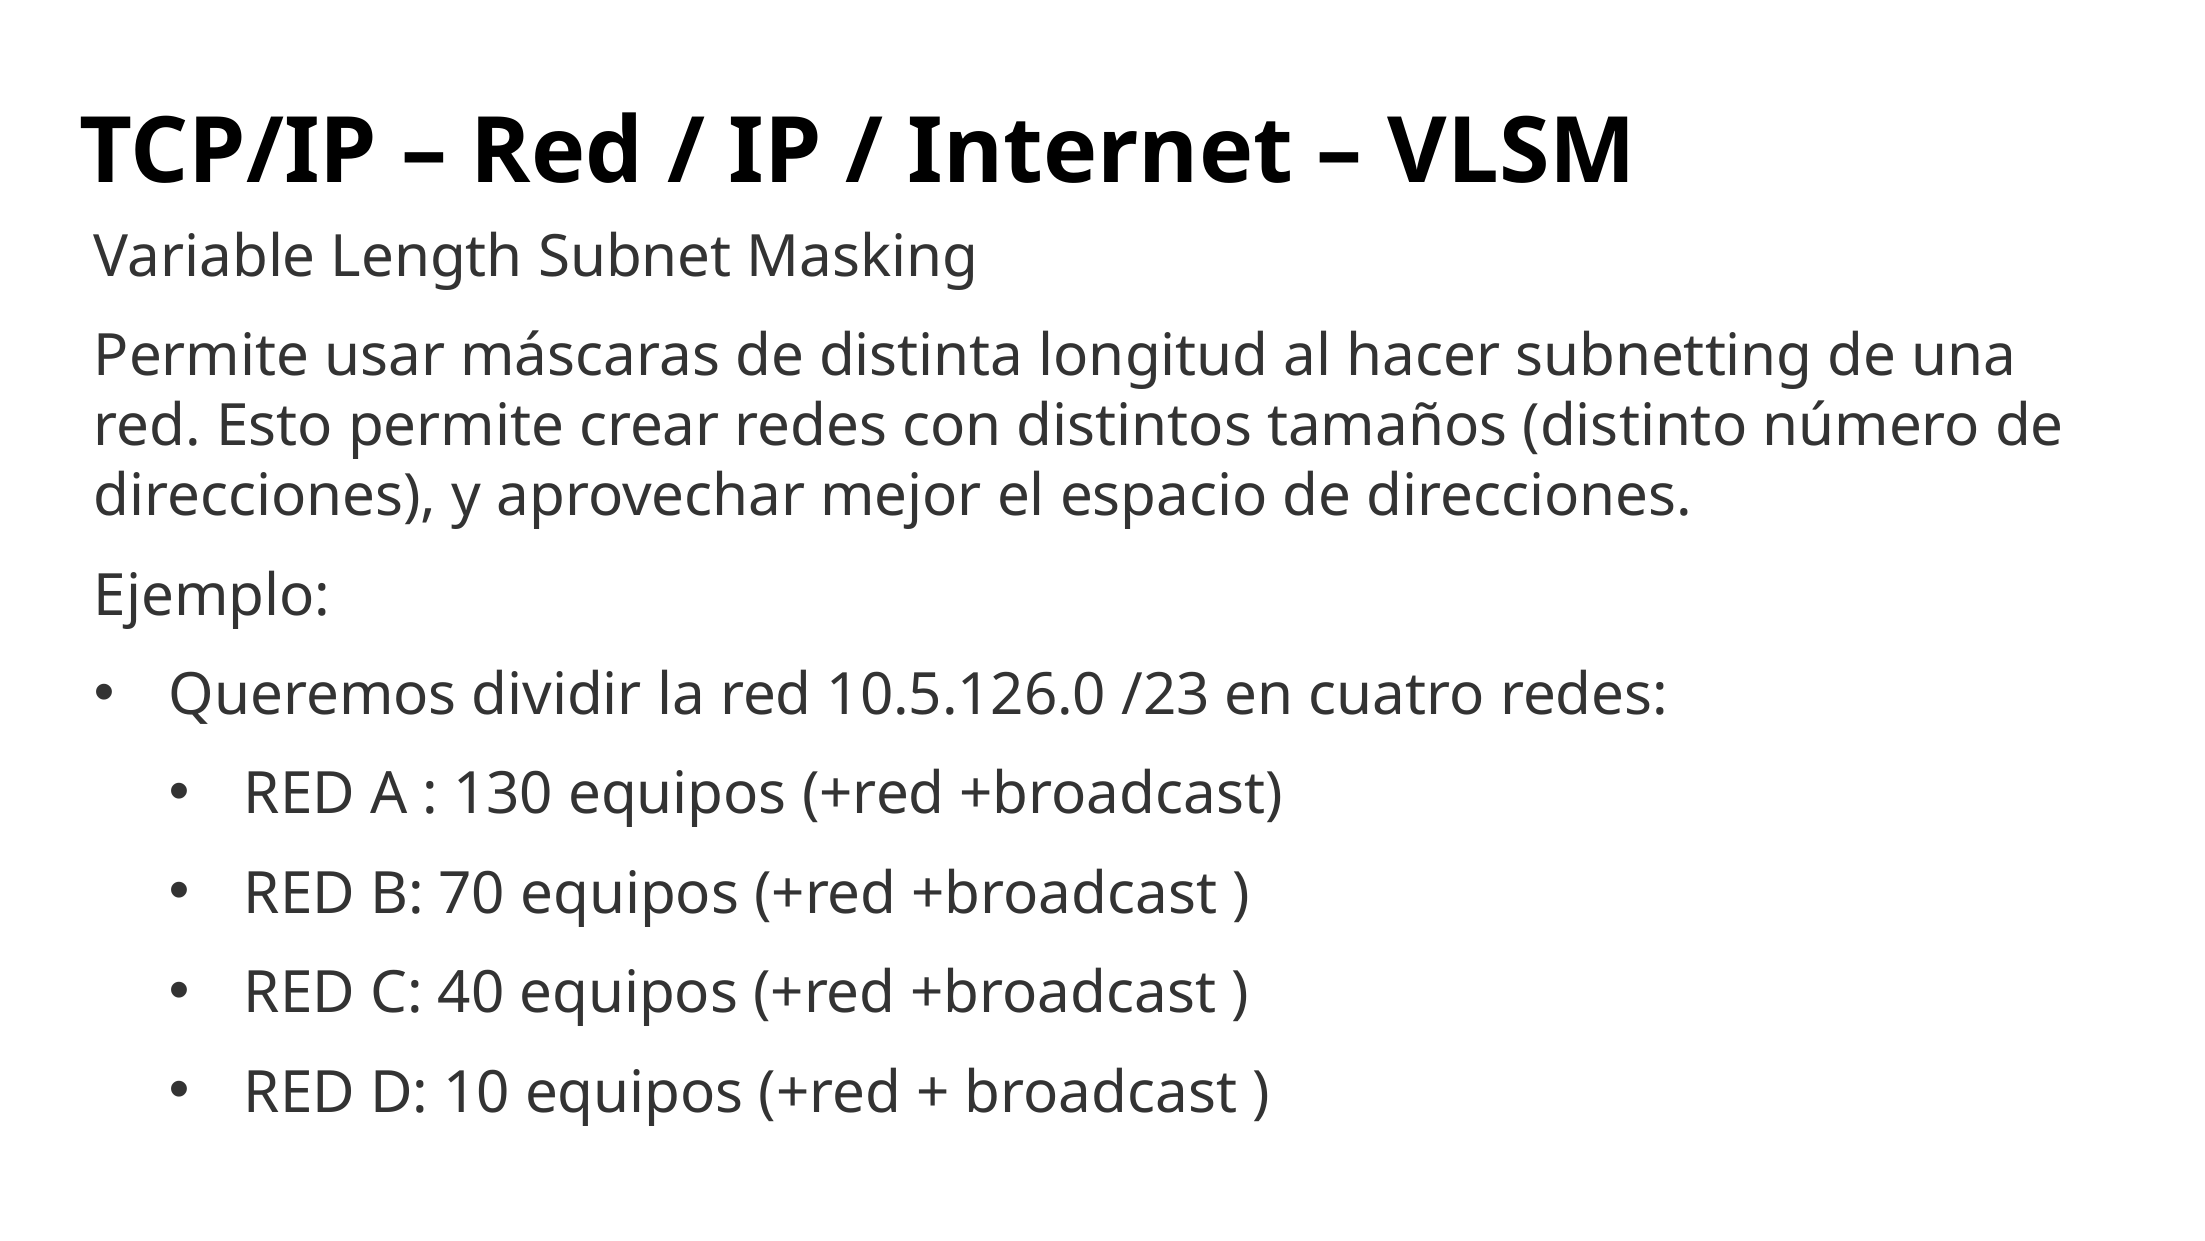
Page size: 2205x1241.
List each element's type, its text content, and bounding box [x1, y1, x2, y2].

title TCP/IP – Red / IP / Internet – VLSM [79, 41, 2136, 210]
text_box Variable Length Subnet Masking Permite usar máscaras de distinta longitud al hacer subnetting de una red. Esto permite crear redes con distintos tamaños (distinto número de direcciones), y aprovechar mejor el espacio de direcciones. Ejemplo: Queremos dividir la red 10.5.126.0 /23 en cuatro redes: RED A : 130 equipos (+red +broadcast) RED B: 70 equipos (+red +broadcast ) RED C: 40 equipos (+red +broadcast ) RED D: 10 equipos (+red + broadcast ) [79, 210, 2136, 1132]
